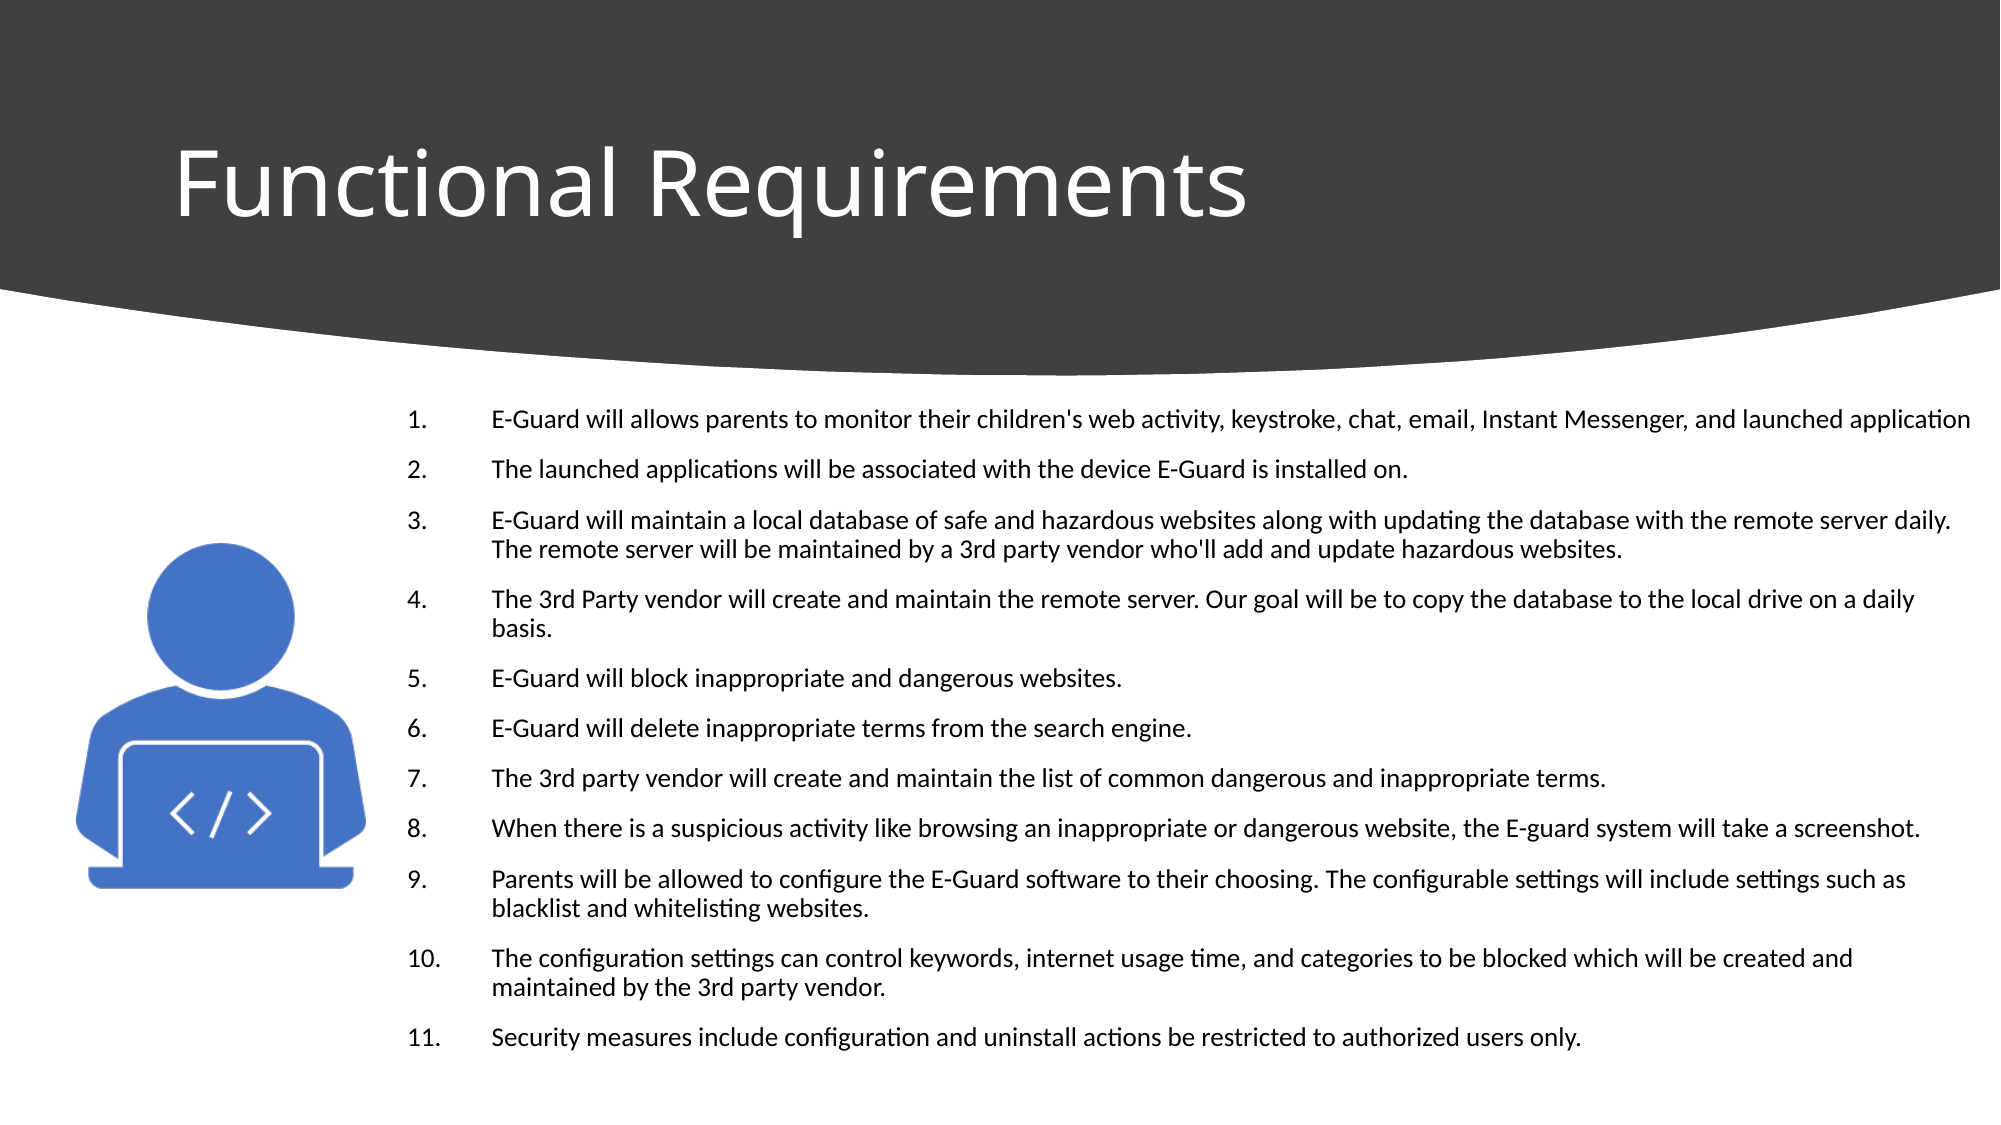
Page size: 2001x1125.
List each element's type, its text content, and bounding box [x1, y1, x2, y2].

text_box [0, 289, 2000, 1125]
title Functional Requirements [157, 81, 1843, 292]
list E-Guard will allows parents to monitor their children's web activity, keystroke, chat, email, Instant Messenger, and launched application The launched applications will be associated with the device E-Guard is installed on. E-Guard will maintain a local database of safe and hazardous websites along with updating the database with the remote server daily. The remote server will be maintained by a 3rd party vendor who'll add and update hazardous websites. The 3rd Party vendor will create and maintain the remote server. Our goal will be to copy the database to the local drive on a daily basis. E-Guard will block inappropriate and dangerous websites. E-Guard will delete inappropriate terms from the search engine. The 3rd party vendor will create and maintain the list of common dangerous and inappropriate terms. When there is a suspicious activity like browsing an inappropriate or dangerous website, the E-guard system will take a screenshot. Parents will be allowed to configure the E-Guard software to their choosing. The configurable settings will include settings such as blacklist and whitelisting websites. The configuration settings can control keywords, internet usage time, and categories to be blocked which will be created and maintained by the 3rd party vendor. Security measures include configuration and uninstall actions be restricted to authorized users only. [392, 398, 1991, 1109]
text_box [0, 0, 2000, 375]
picture [7, 483, 435, 911]
